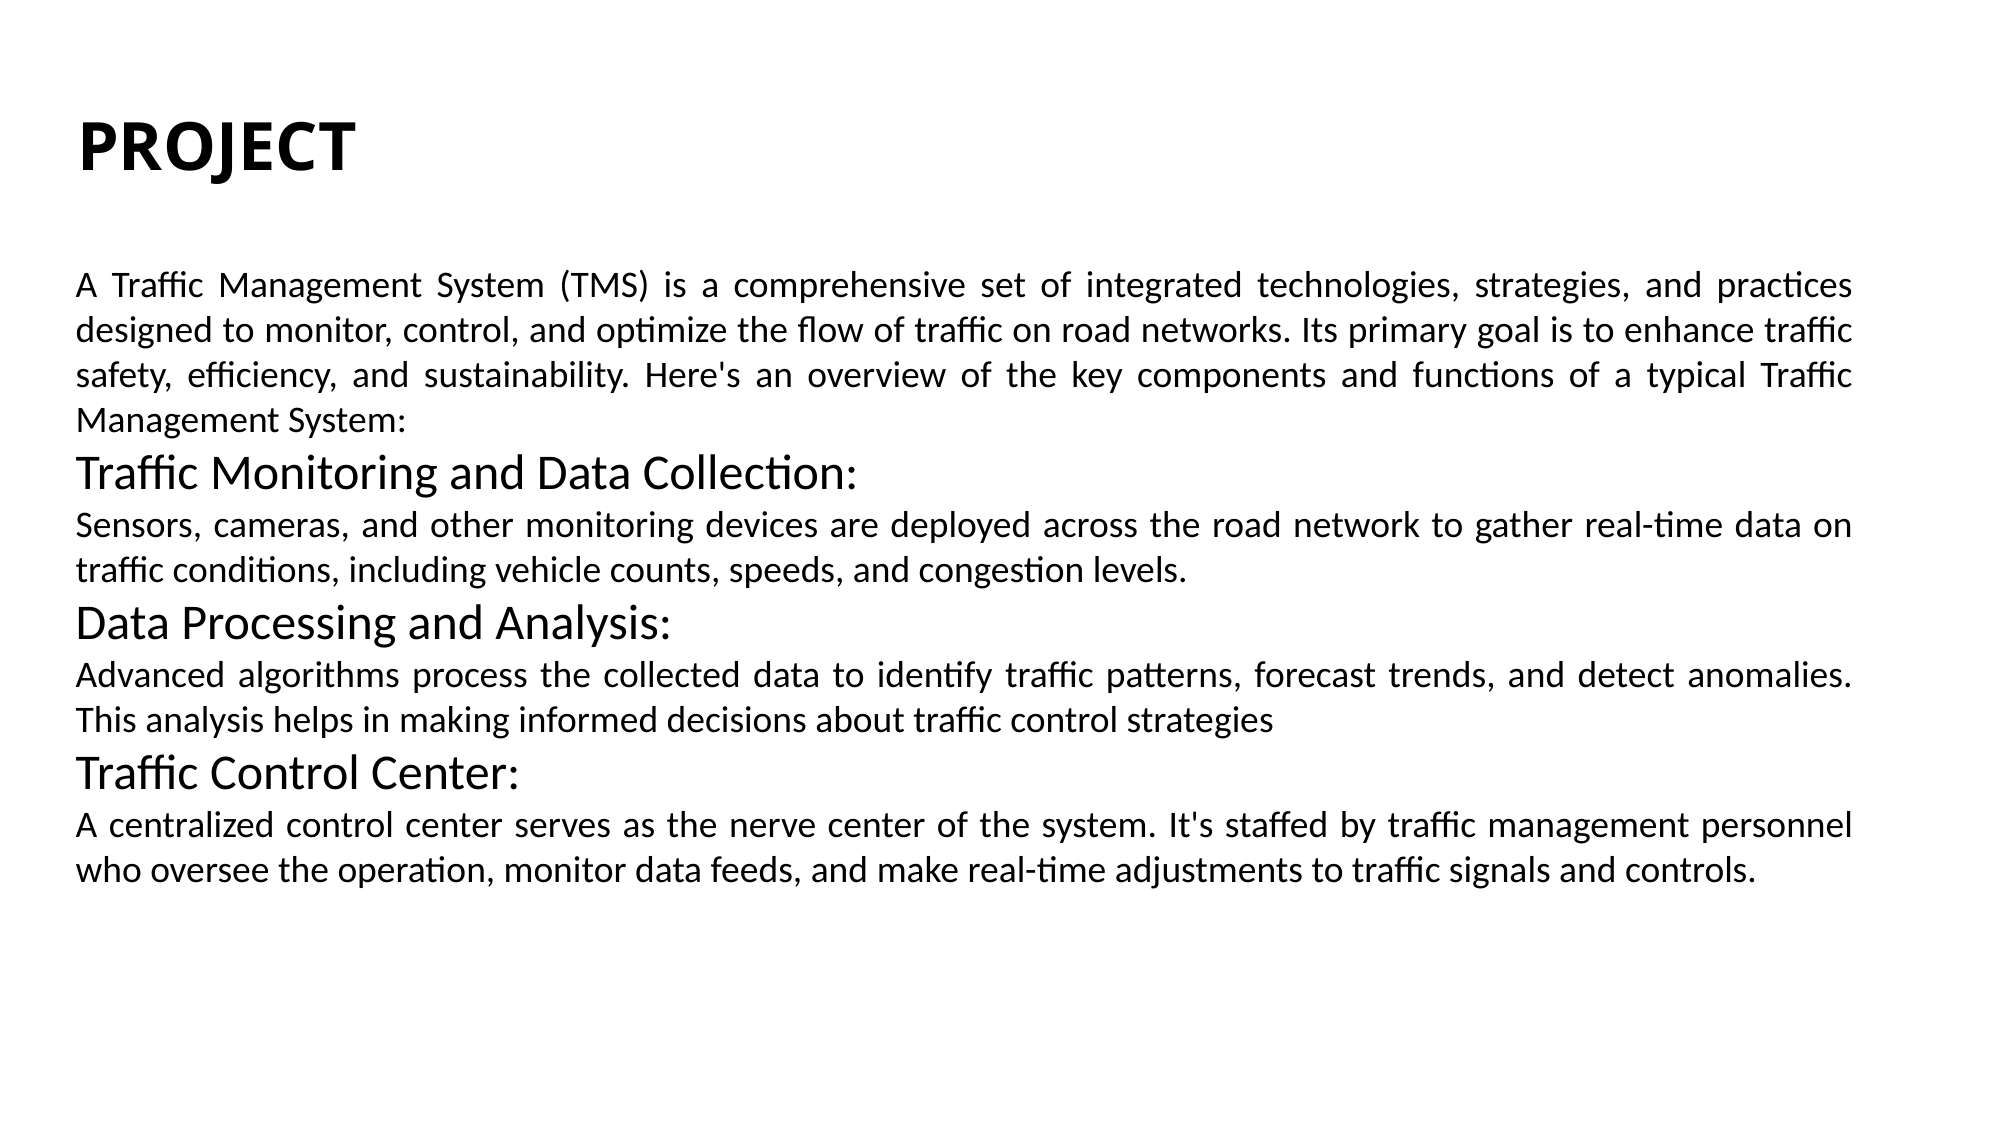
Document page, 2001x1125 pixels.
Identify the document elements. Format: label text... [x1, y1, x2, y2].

subtitle [62, 244, 1892, 1089]
title PROJECT [62, 22, 1865, 195]
text_box A Traffic Management System (TMS) is a comprehensive set of integrated technologies, strategies, and practices designed to monitor, control, and optimize the flow of traffic on road networks. Its primary goal is to enhance traffic safety, efficiency, and sustainability. Here's an overview of the key components and functions of a typical Traffic Management System: Traffic Monitoring and Data Collection: Sensors, cameras, and other monitoring devices are deployed across the road network to gather real-time data on traffic conditions, including vehicle counts, speeds, and congestion levels. Data Processing and Analysis: Advanced algorithms process the collected data to identify traffic patterns, forecast trends, and detect anomalies. This analysis helps in making informed decisions about traffic control strategies Traffic Control Center: A centralized control center serves as the nerve center of the system. It's staffed by traffic management personnel who oversee the operation, monitor data feeds, and make real-time adjustments to traffic signals and controls. [60, 252, 1870, 897]
